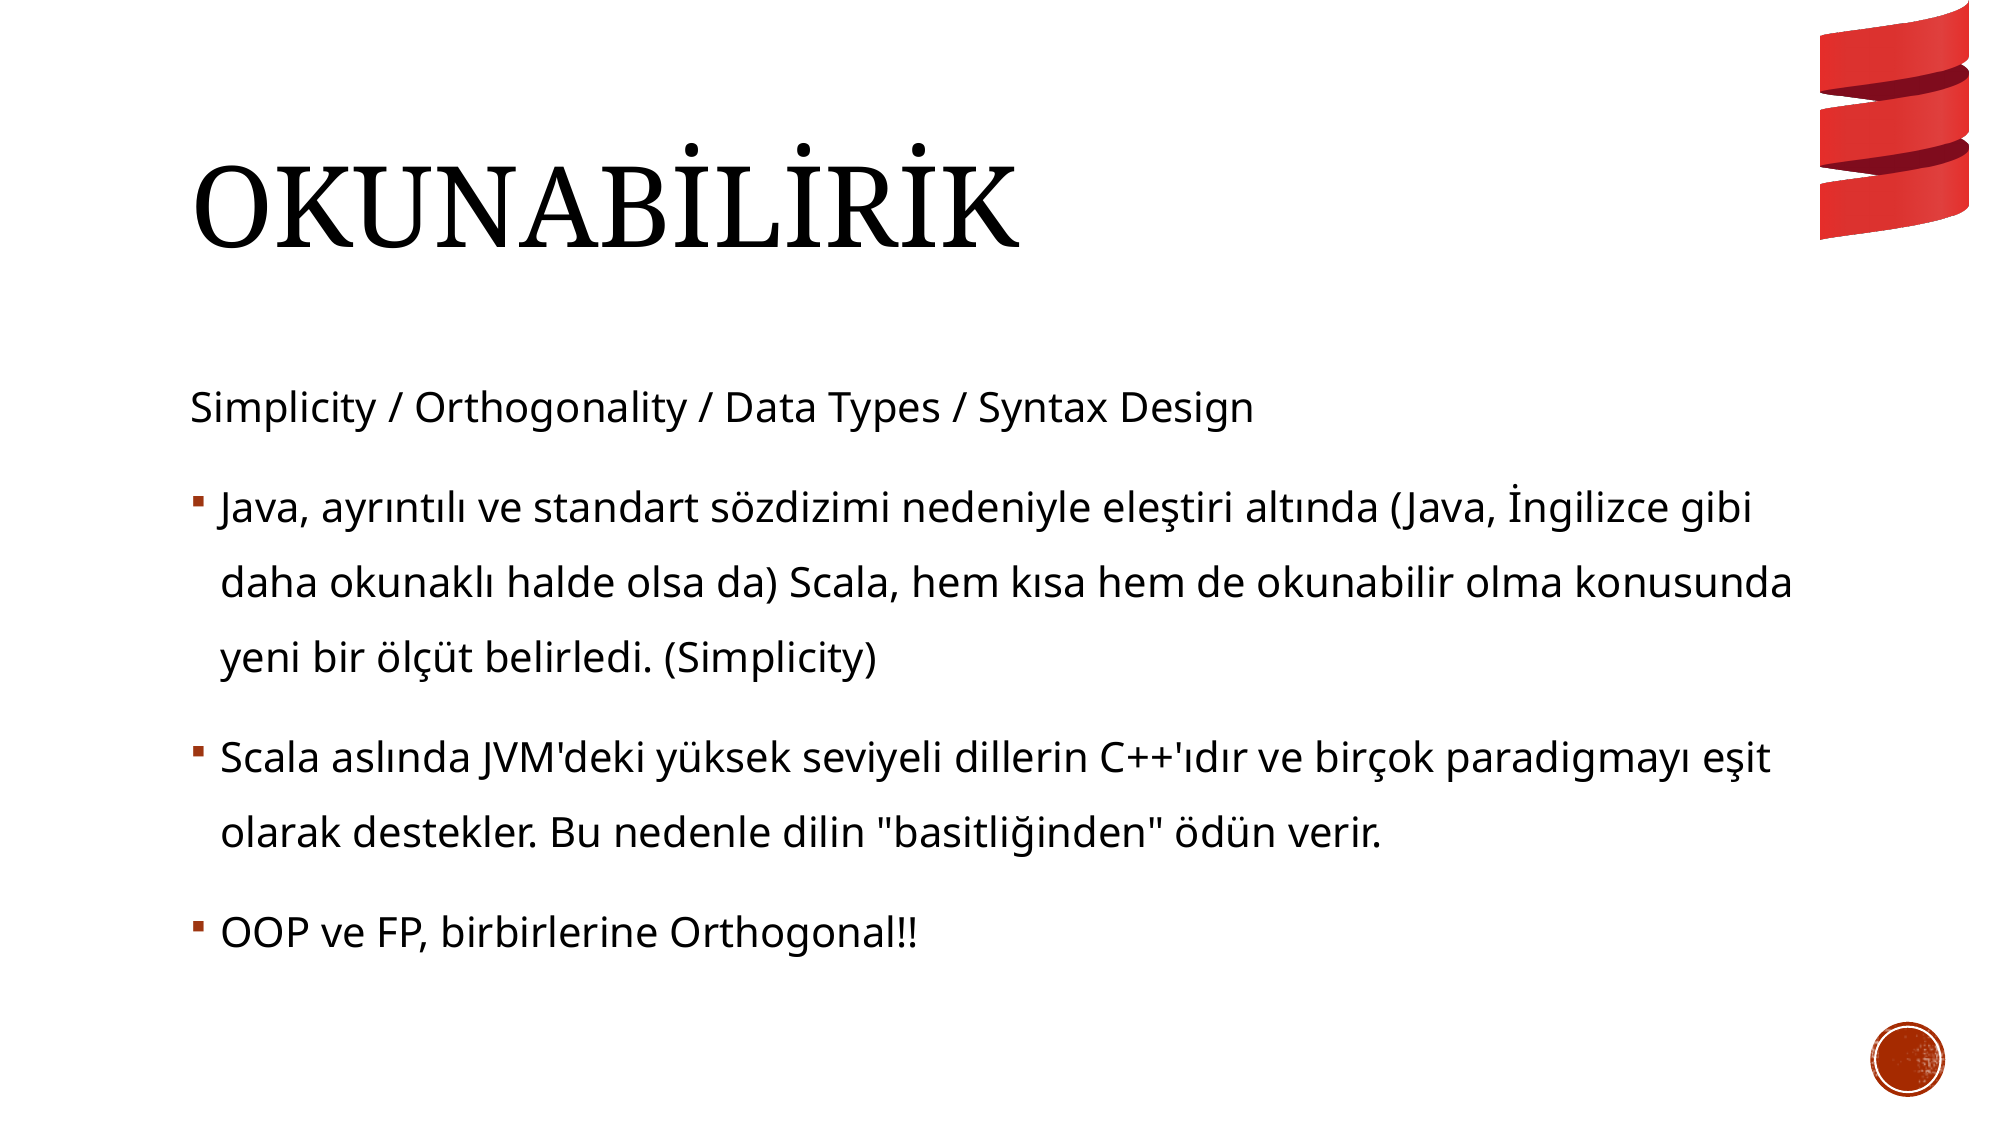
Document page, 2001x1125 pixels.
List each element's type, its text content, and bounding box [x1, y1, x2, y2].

title OKUNABİLİRİK [175, 79, 1826, 344]
list Simplicity / Orthogonality / Data Types / Syntax Design Java, ayrıntılı ve standart sözdizimi nedeniyle eleştiri altında (Java, İngilizce gibi daha okunaklı halde olsa da) Scala, hem kısa hem de okunabilir olma konusunda yeni bir ölçüt belirledi. (Simplicity) Scala aslında JVM'deki yüksek seviyeli dillerin C++'ıdır ve birçok paradigmayı eşit olarak destekler. Bu nedenle dilin "basitliğinden" ödün verir. OOP ve FP, birbirlerine Orthogonal!! [175, 348, 1826, 1013]
picture [1820, 0, 1969, 240]
